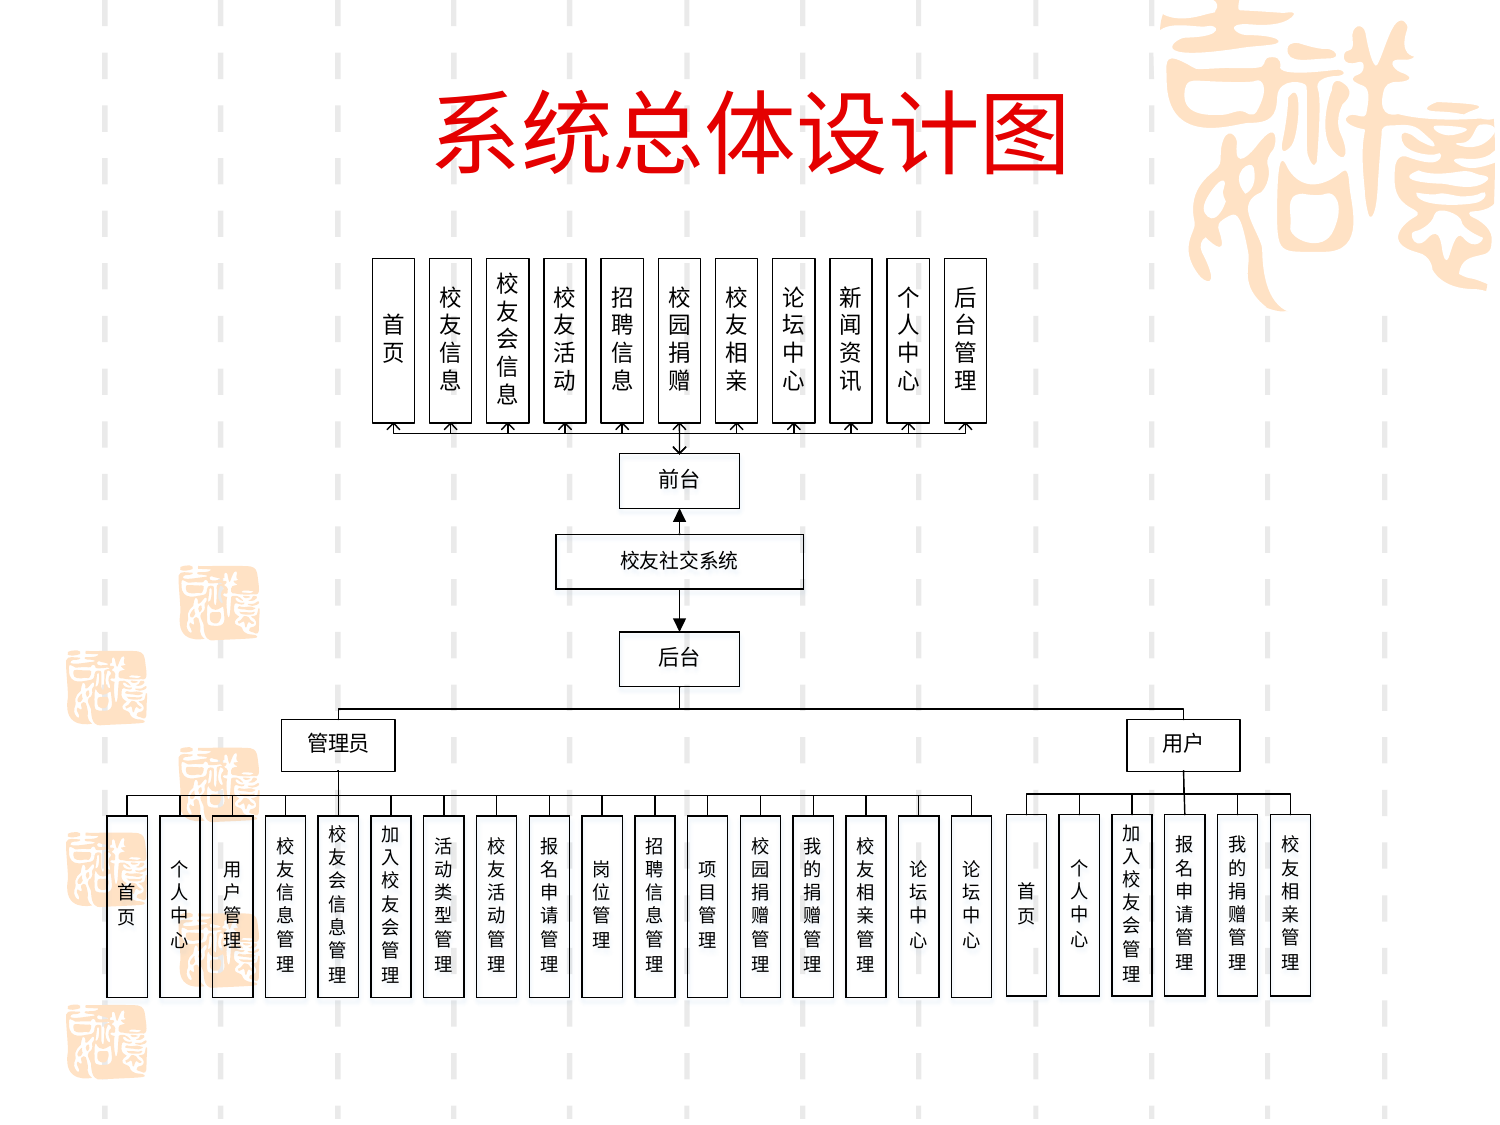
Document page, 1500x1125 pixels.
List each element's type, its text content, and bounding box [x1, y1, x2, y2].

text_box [99, 248, 1319, 1009]
title 系统总体设计图 [49, 37, 1452, 226]
